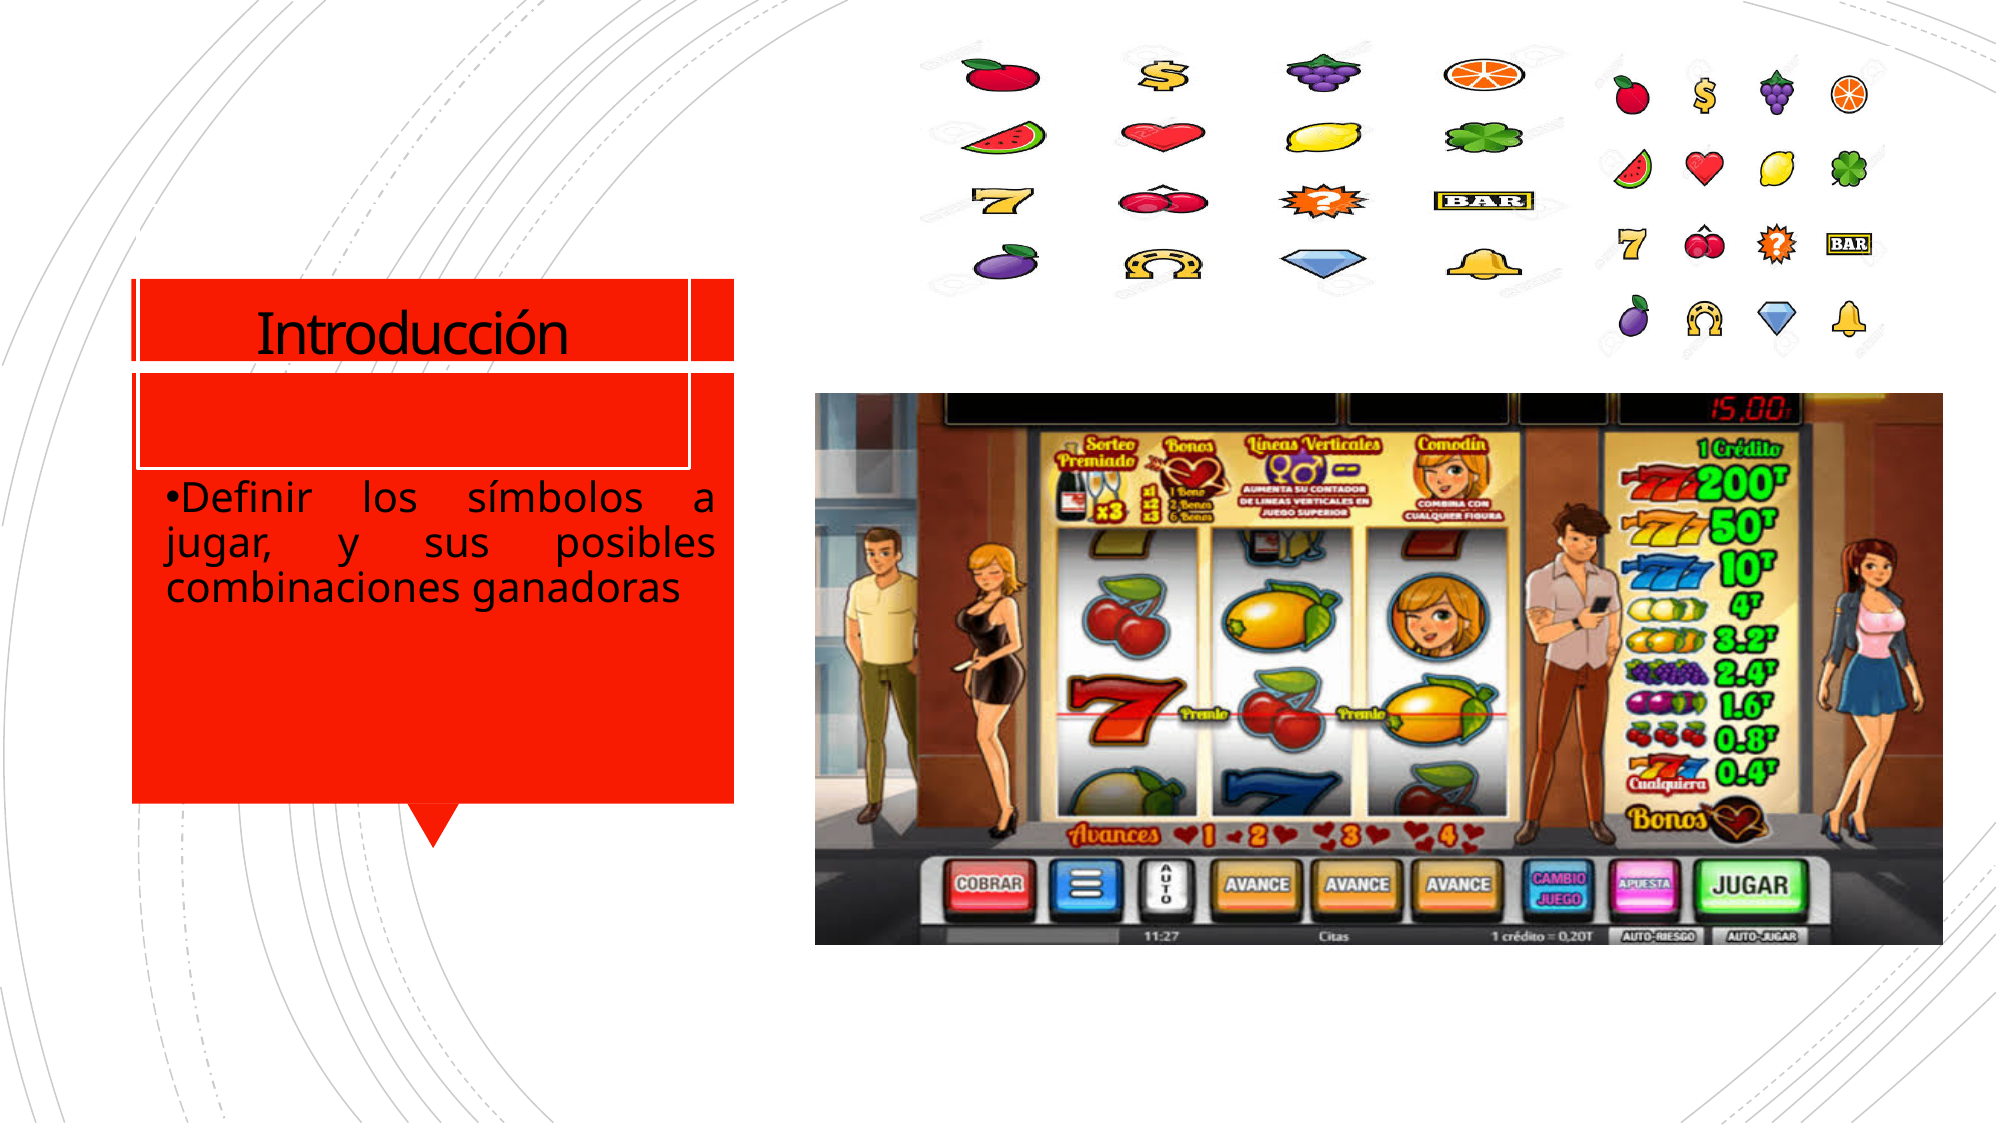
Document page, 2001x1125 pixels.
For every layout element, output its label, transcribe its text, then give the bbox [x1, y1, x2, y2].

title Introducción [138, 205, 690, 469]
picture [815, 393, 1944, 945]
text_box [901, 33, 1895, 367]
text_box Definir los símbolos a jugar, y sus posibles combinaciones ganadoras [150, 468, 732, 984]
